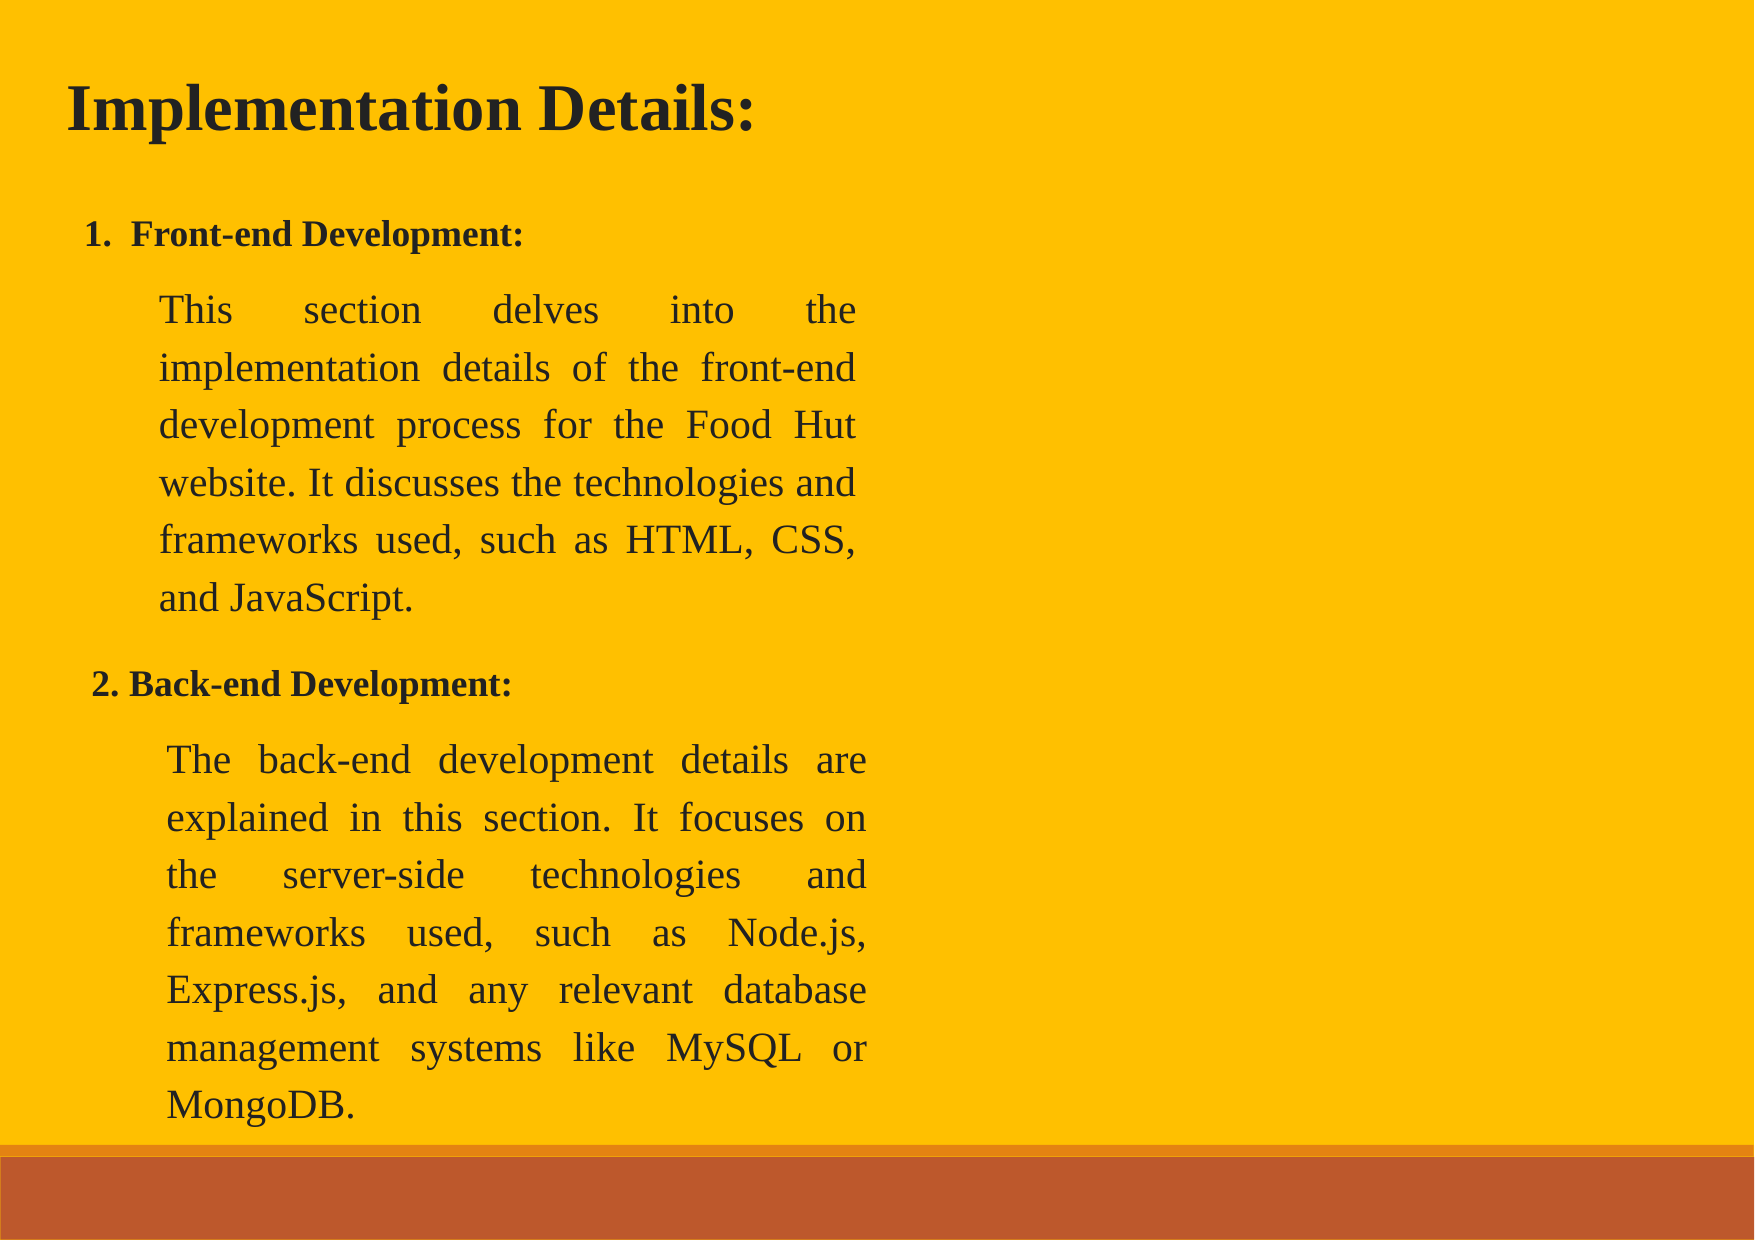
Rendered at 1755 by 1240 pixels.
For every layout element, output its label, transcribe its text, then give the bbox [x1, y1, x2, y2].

text_box Implementation Details: [52, 44, 930, 152]
text_box 2. Back-end Development: The back-end development details are explained in this section. It focuses on the server-side technologies and frameworks used, such as Node.js, Express.js, and any relevant database management systems like MySQL or MongoDB. [1, 644, 883, 1135]
text_box Front-end Development: This section delves into the implementation details of the front-end development process for the Food Hut website. It discusses the technologies and frameworks used, such as HTML, CSS, and JavaScript. [0, 194, 872, 628]
